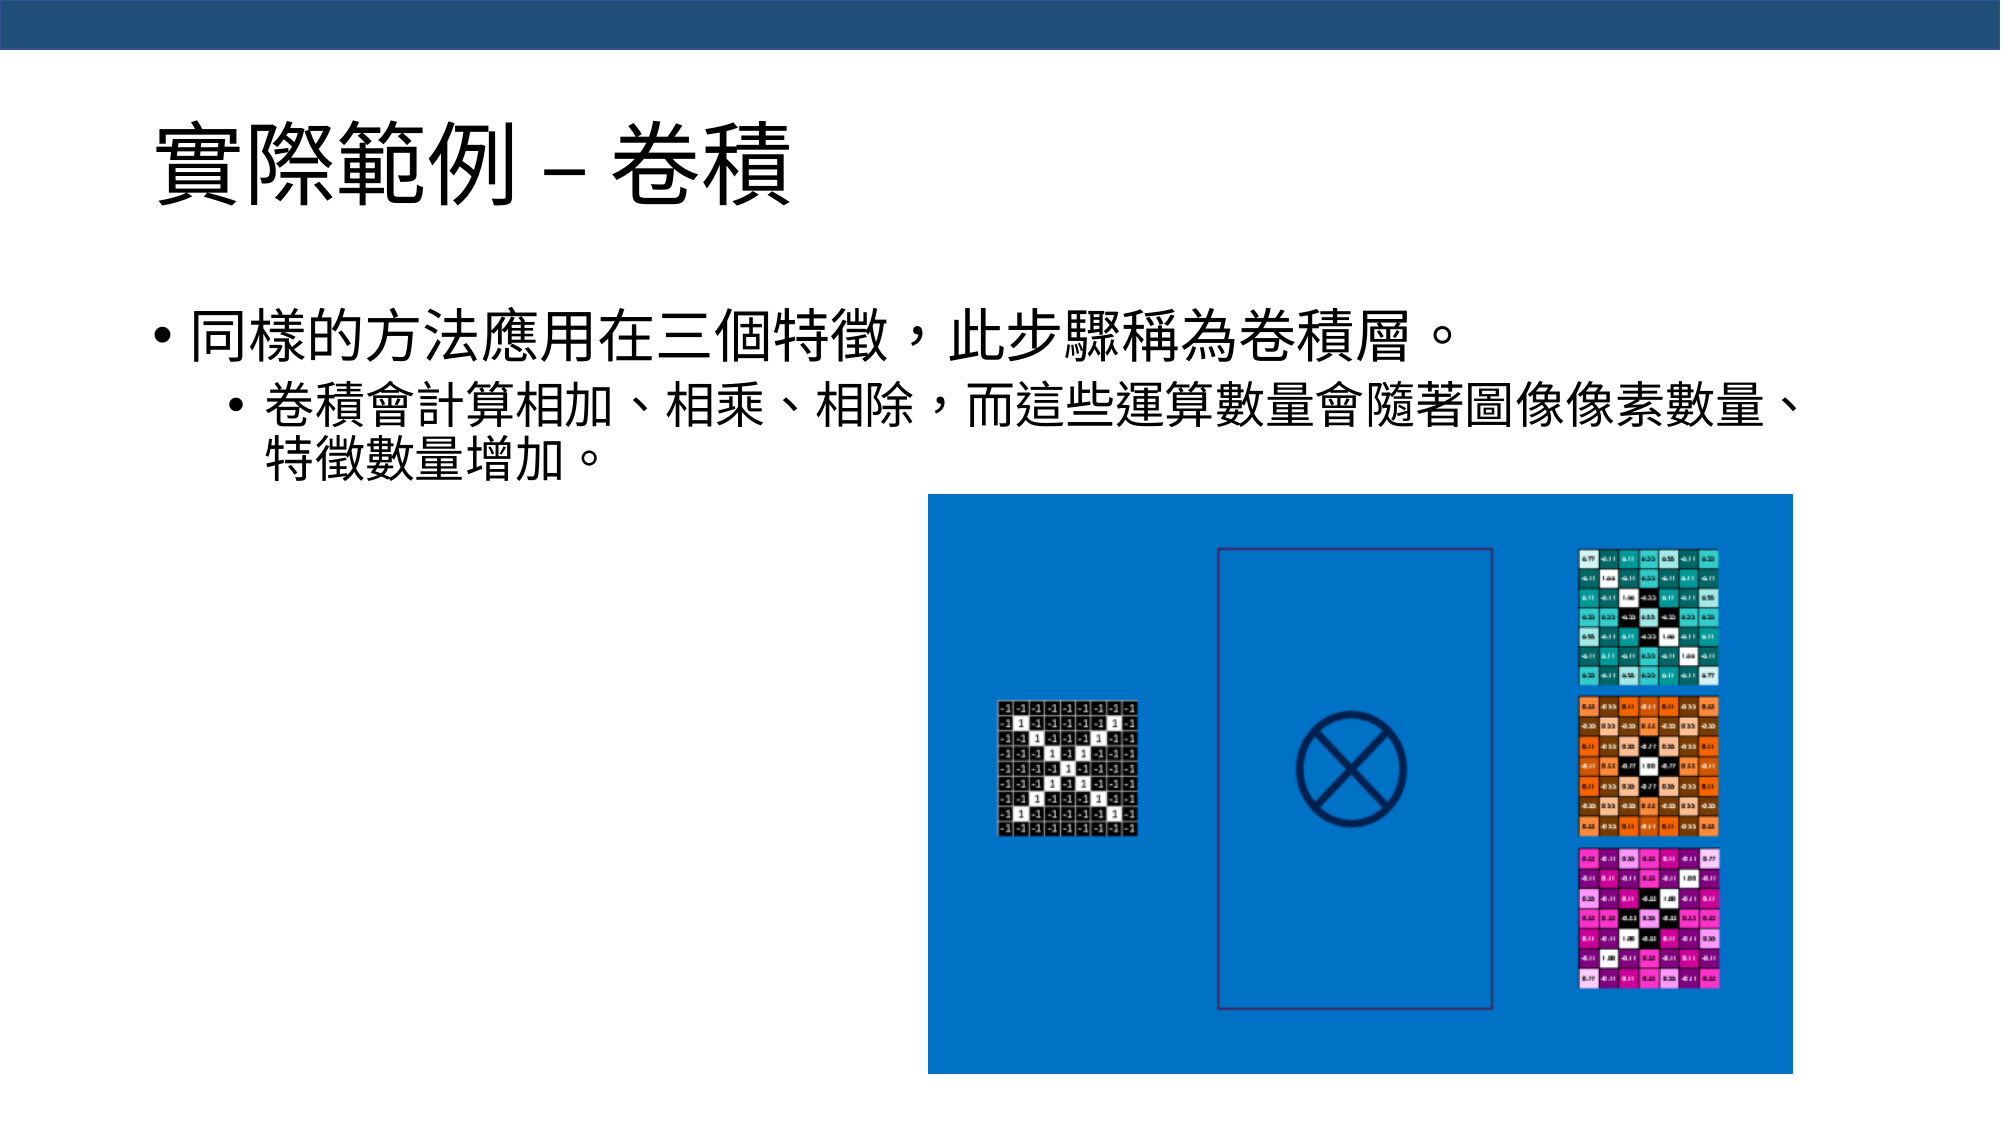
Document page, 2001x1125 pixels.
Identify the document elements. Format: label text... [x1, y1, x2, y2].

list 同樣的方法應用在三個特徵，此步驟稱為卷積層。 卷積會計算相加、相乘、相除，而這些運算數量會隨著圖像像素數量、特徵數量增加。 [137, 299, 1863, 1014]
text_box [0, 0, 2000, 50]
picture [928, 494, 1793, 1074]
title 實際範例 – 卷積 [137, 59, 1863, 278]
